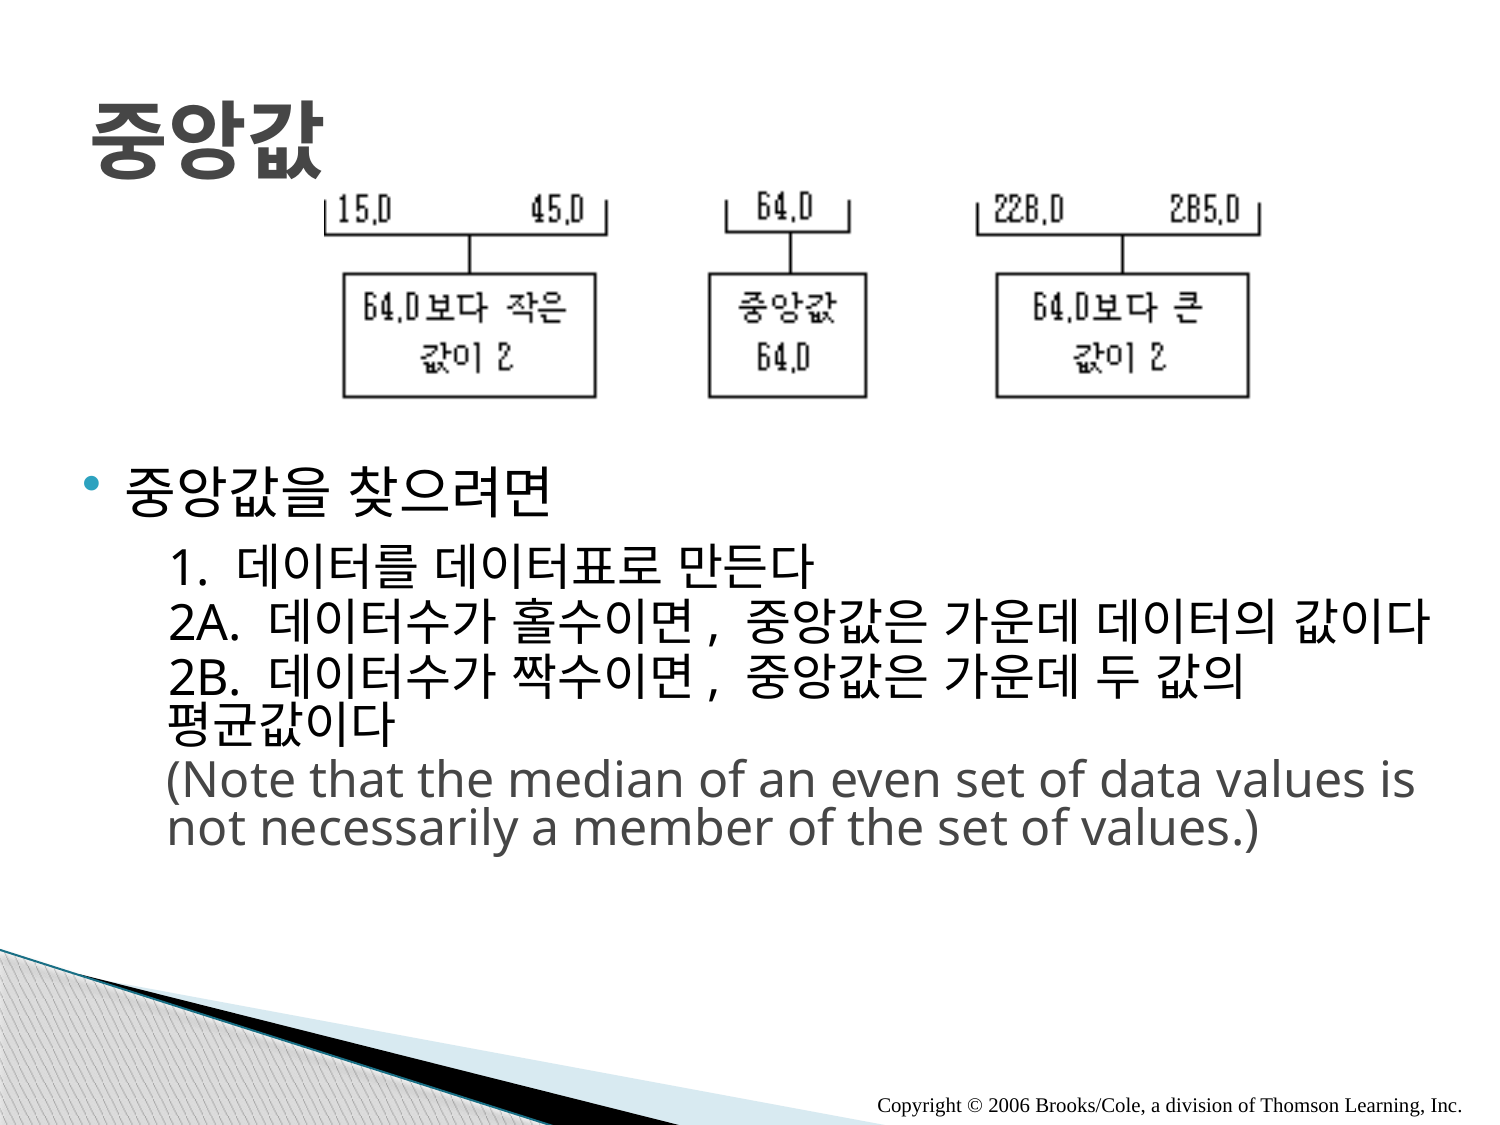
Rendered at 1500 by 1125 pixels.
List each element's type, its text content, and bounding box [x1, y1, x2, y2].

picture [324, 184, 1271, 403]
list 중앙값을 찾으려면 1. 데이터를 데이터표로 만든다 2A. 데이터수가 홀수이면, 중앙값은 가운데 데이터의 값이다 2B. 데이터수가 짝수이면, 중앙값은 가운데 두 값의 평균값이다 (Note that the median of an even set of data values is not necessarily a member of the set of values.) [50, 137, 1488, 1013]
title 중앙값 [75, 45, 1425, 233]
